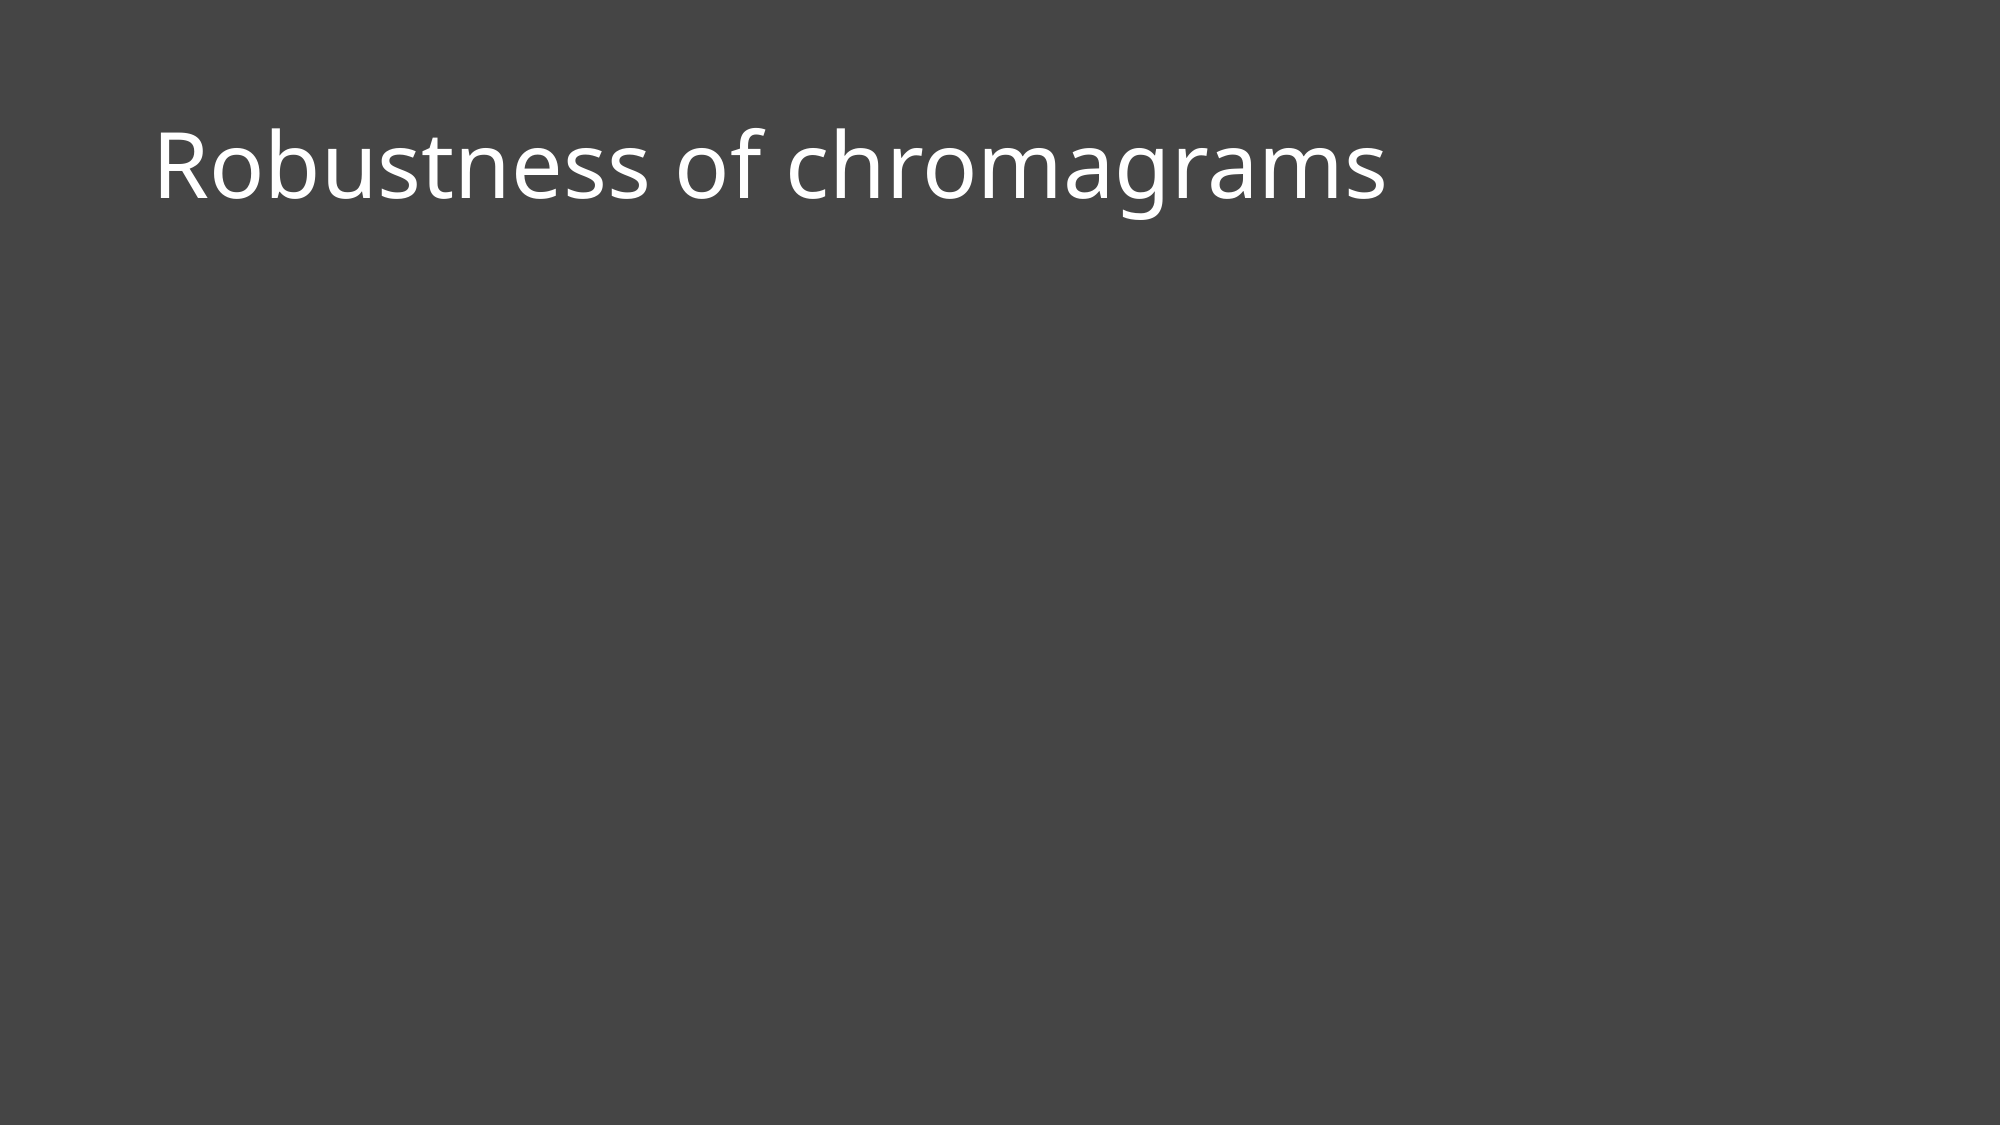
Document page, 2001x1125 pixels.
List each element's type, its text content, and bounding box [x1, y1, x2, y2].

title Robustness of chromagrams [137, 59, 1863, 278]
